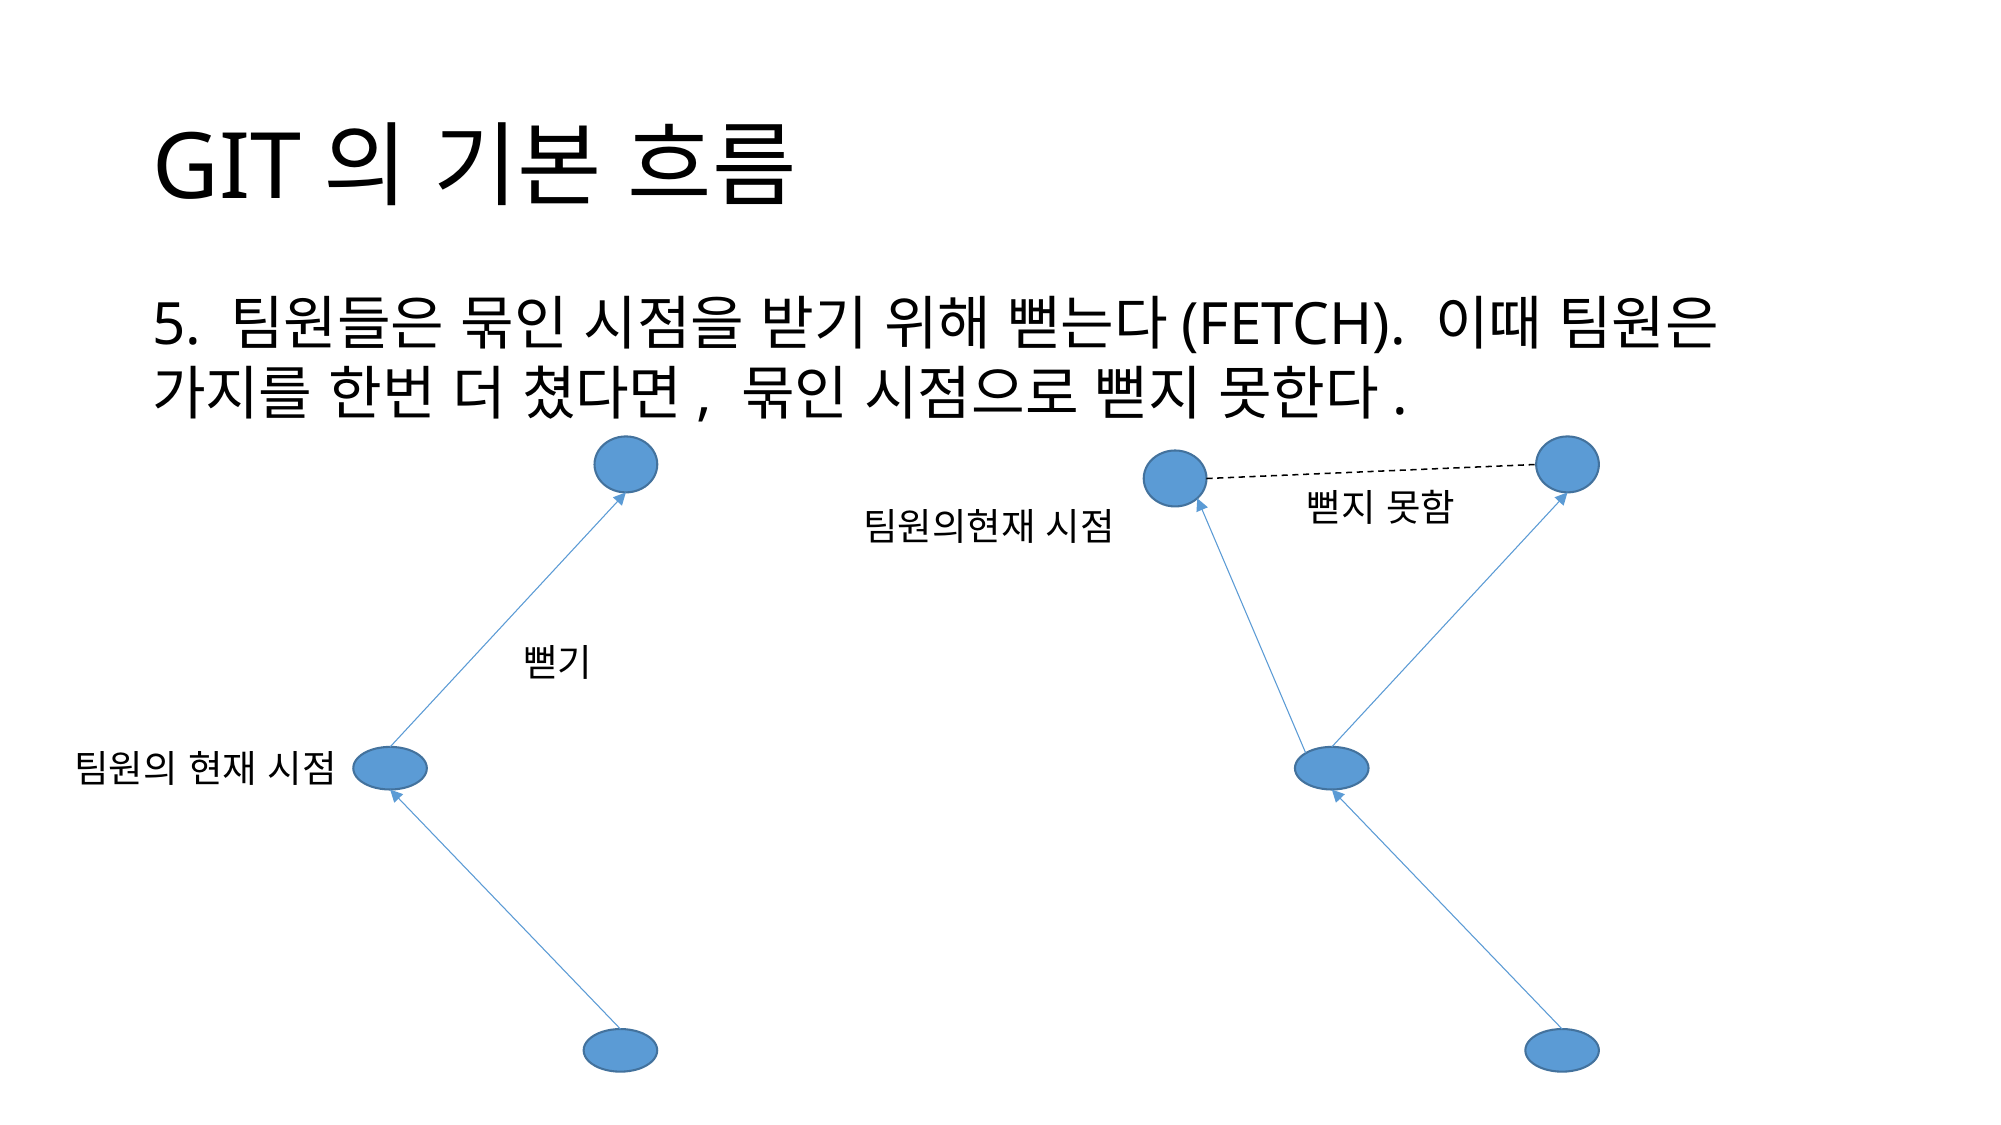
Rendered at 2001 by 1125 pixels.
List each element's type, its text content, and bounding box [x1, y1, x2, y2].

text_box [582, 1028, 659, 1073]
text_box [1331, 789, 1563, 1030]
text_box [1331, 492, 1568, 747]
text_box [1535, 435, 1600, 494]
text_box [1293, 745, 1370, 791]
text_box 뻗지 못함 [1292, 479, 1471, 536]
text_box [390, 789, 621, 1030]
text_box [1206, 464, 1537, 479]
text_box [390, 492, 626, 747]
text_box [593, 435, 659, 494]
text_box [1524, 1028, 1600, 1073]
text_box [1197, 498, 1306, 754]
title GIT의 기본 흐름 [137, 59, 1863, 278]
text_box 5. 팀원들은 묶인 시점을 받기 위해 뻗는다(FETCH). 이때 팀원은 가지를 한번 더 쳤다면, 묶인 시점으로 뻗지 못한다. [137, 278, 1863, 434]
text_box [352, 745, 428, 791]
text_box 팀원의현재 시점 [848, 495, 1131, 556]
text_box 팀원의 현재 시점 [59, 737, 352, 798]
text_box [1142, 449, 1208, 508]
